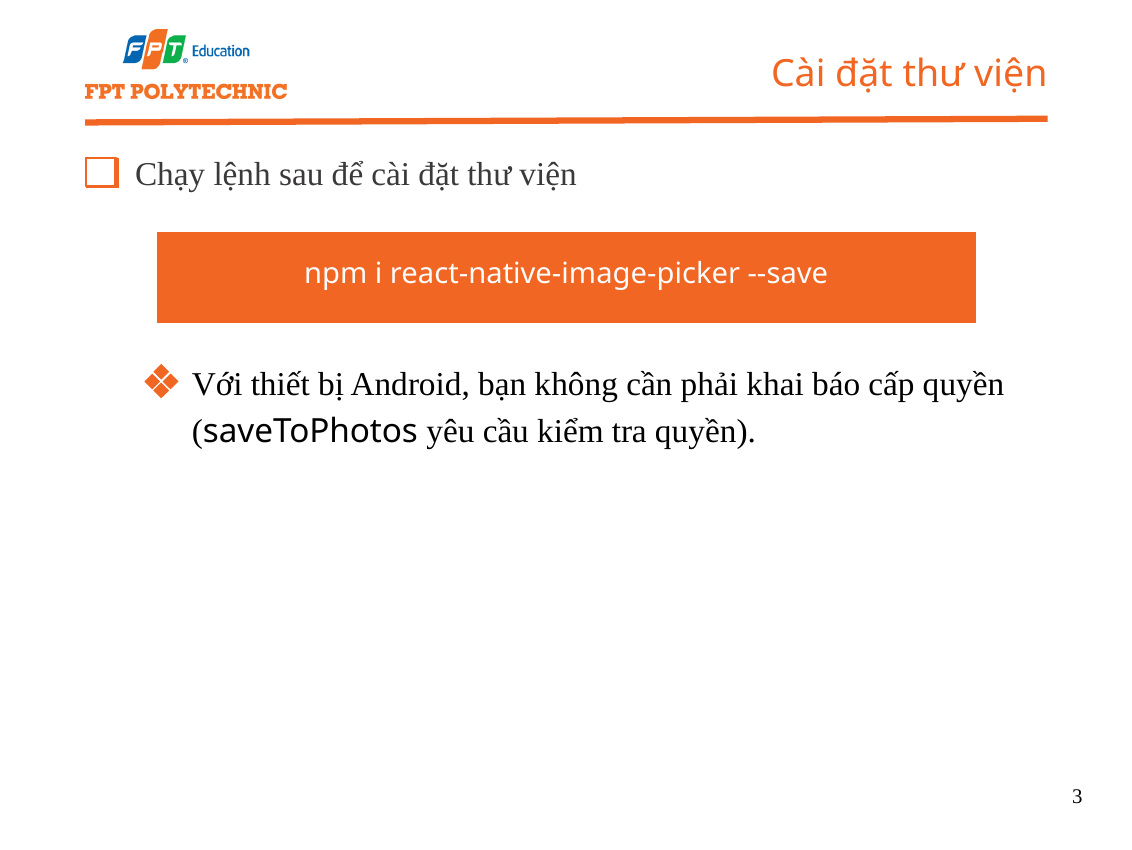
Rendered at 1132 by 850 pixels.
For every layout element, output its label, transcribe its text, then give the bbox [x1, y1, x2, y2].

text_box Cài đặt thư viện [316, 41, 1048, 95]
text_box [144, 363, 1048, 448]
text_box 3 [1047, 778, 1083, 808]
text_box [84, 153, 1038, 193]
text_box [85, 29, 287, 99]
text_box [156, 232, 977, 324]
